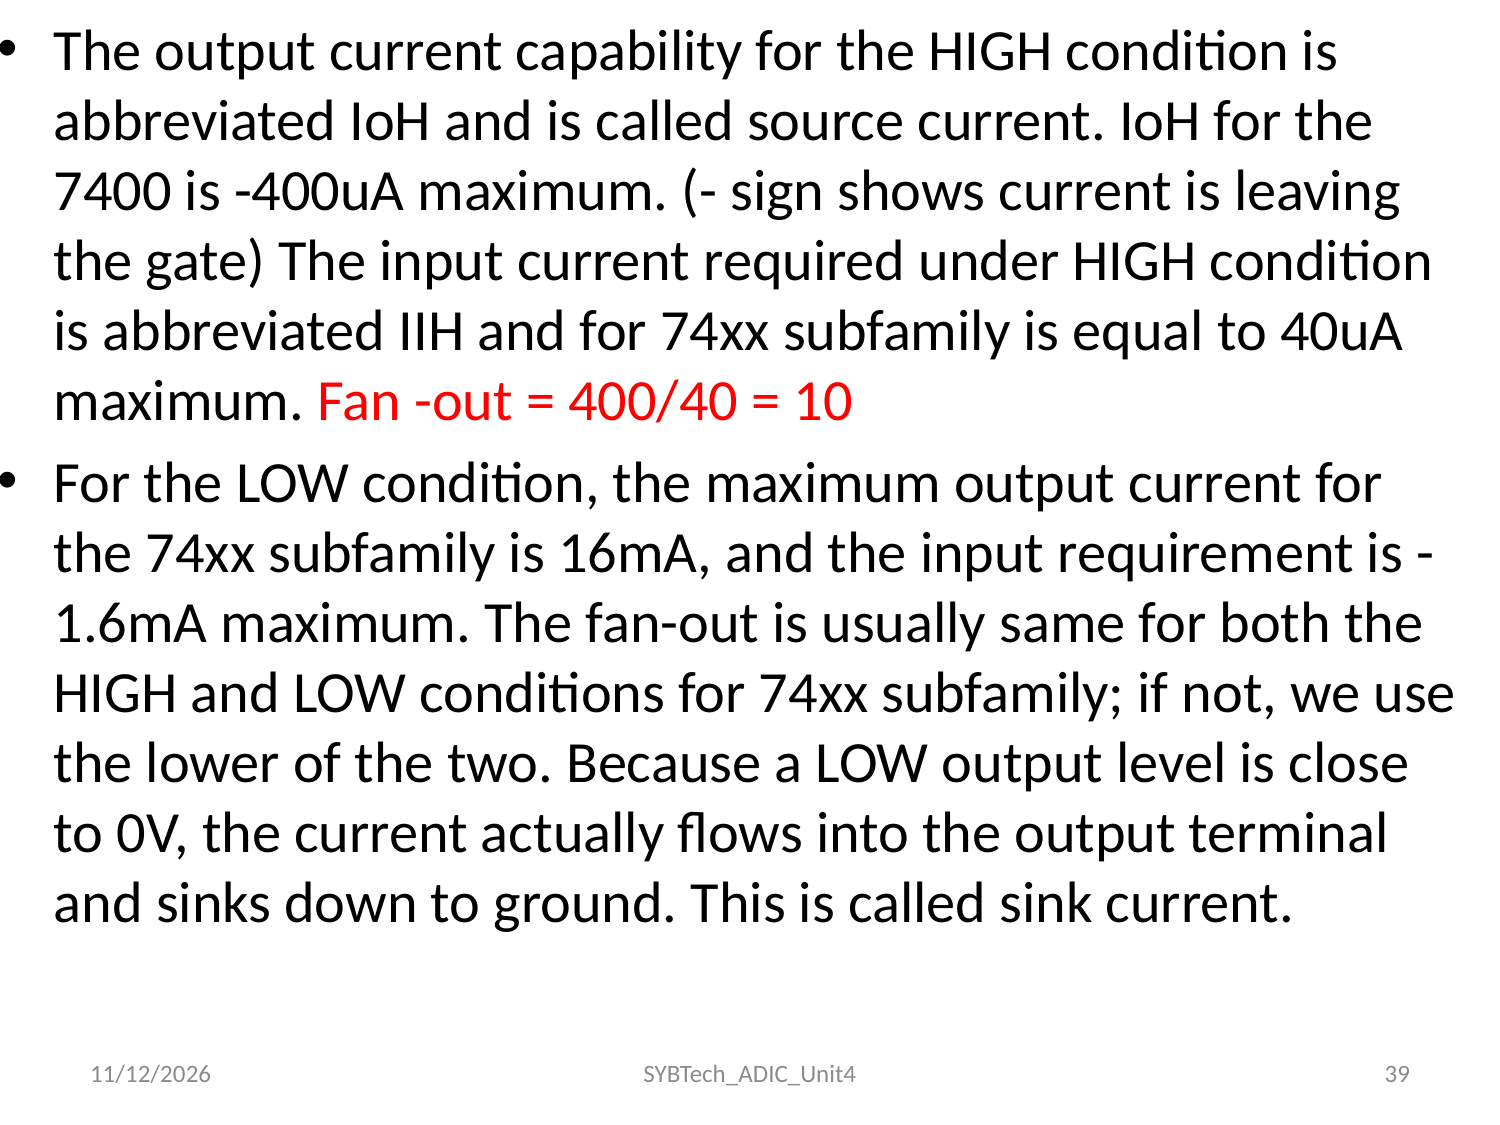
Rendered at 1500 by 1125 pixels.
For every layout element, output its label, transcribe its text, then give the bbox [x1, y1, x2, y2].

slide_number 39 [1074, 1042, 1425, 1103]
footer SYBTech_ADIC_Unit4 [512, 1042, 988, 1103]
list The output current capability for the HIGH condition is abbreviated IoH and is called source current. IoH for the 7400 is -400uA maximum. (- sign shows current is leaving the gate) The input current required under HIGH condition is abbreviated IIH and for 74xx subfamily is equal to 40uA maximum. Fan -out = 400/40 = 10 For the LOW condition, the maximum output current for the 74xx subfamily is 16mA, and the input requirement is -1.6mA maximum. The fan-out is usually same for both the HIGH and LOW conditions for 74xx subfamily; if not, we use the lower of the two. Because a LOW output level is close to 0V, the current actually flows into the output terminal and sinks down to ground. This is called sink current. [0, 5, 1475, 748]
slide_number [75, 1042, 425, 1103]
